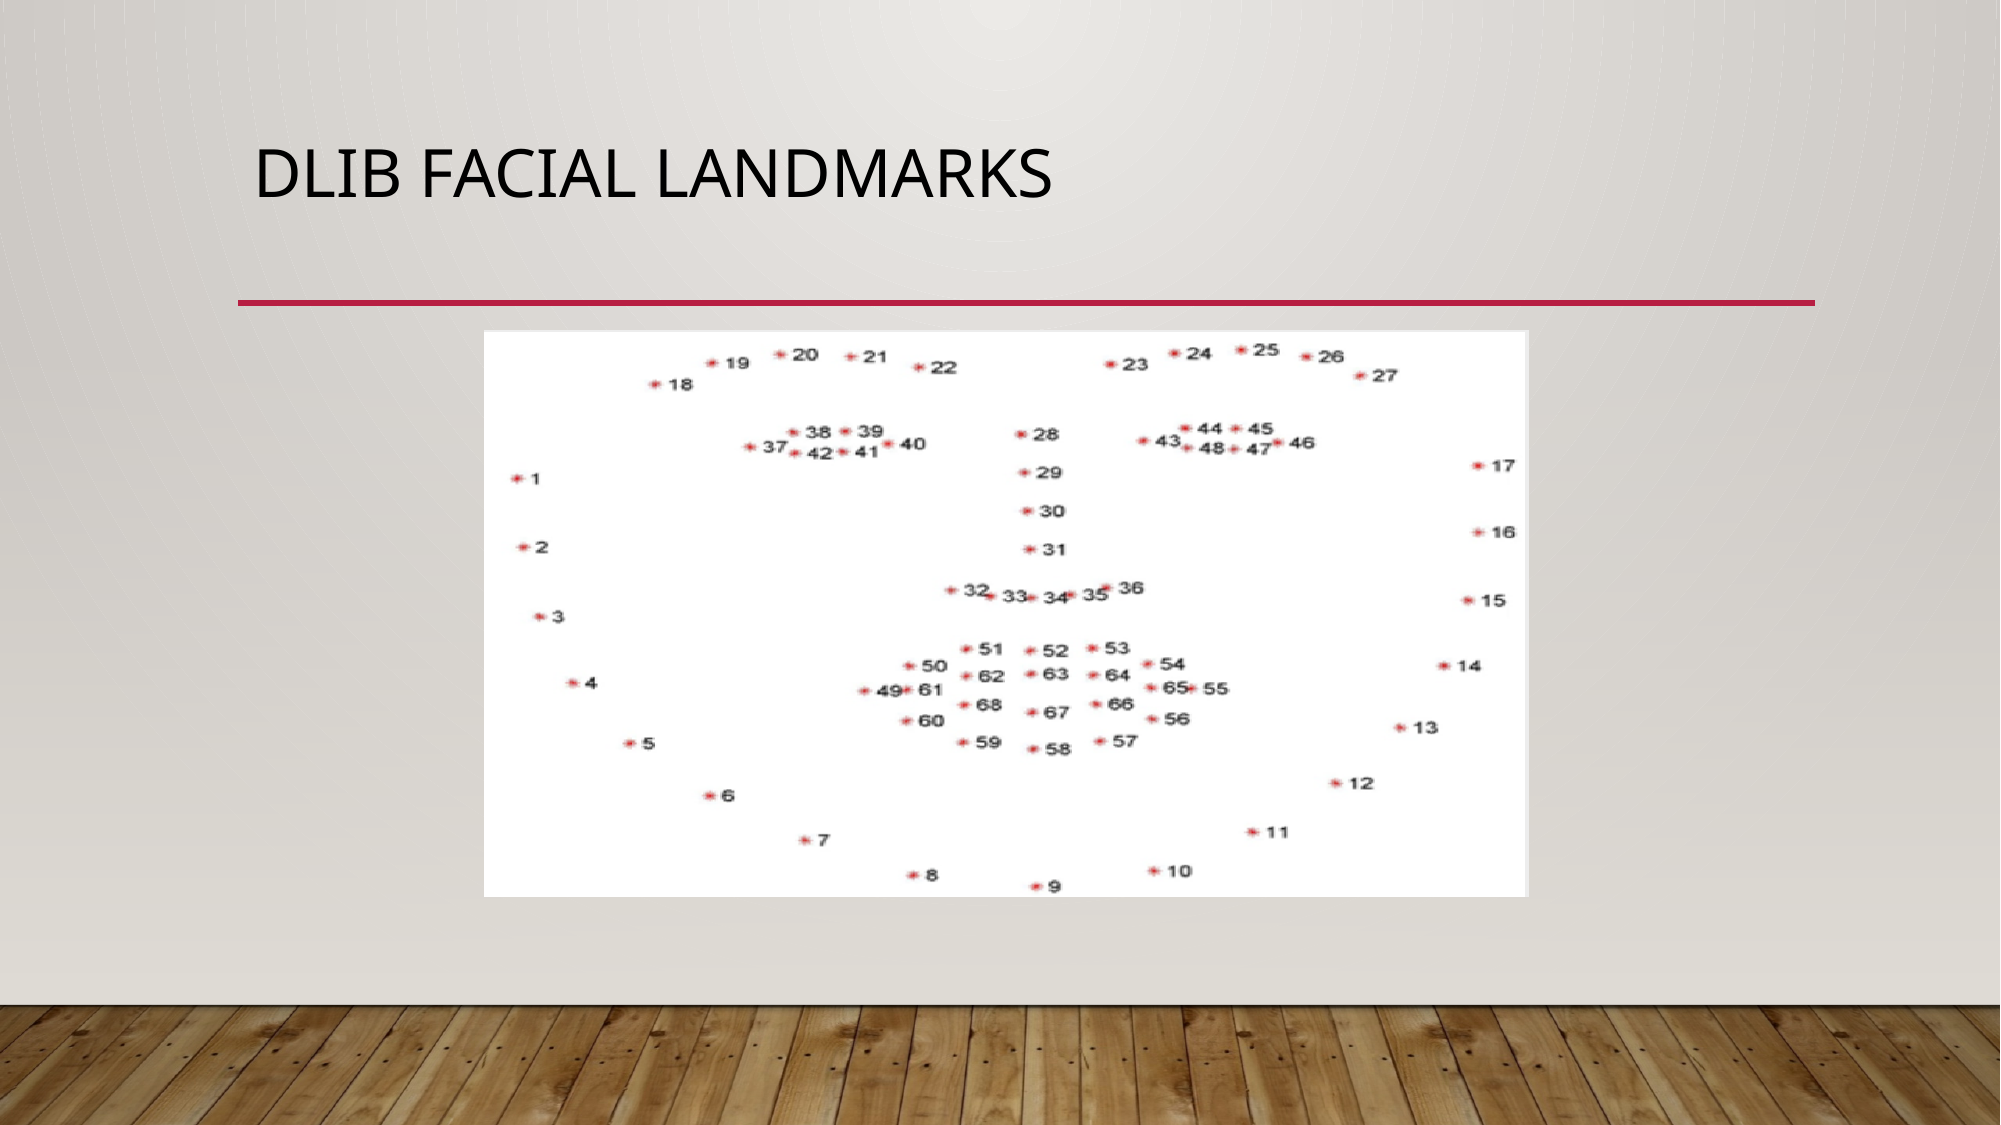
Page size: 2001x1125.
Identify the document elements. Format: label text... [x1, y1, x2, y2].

picture [0, 1005, 2000, 1125]
title Dlib facial landmarks [238, 131, 1814, 305]
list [483, 330, 1530, 897]
